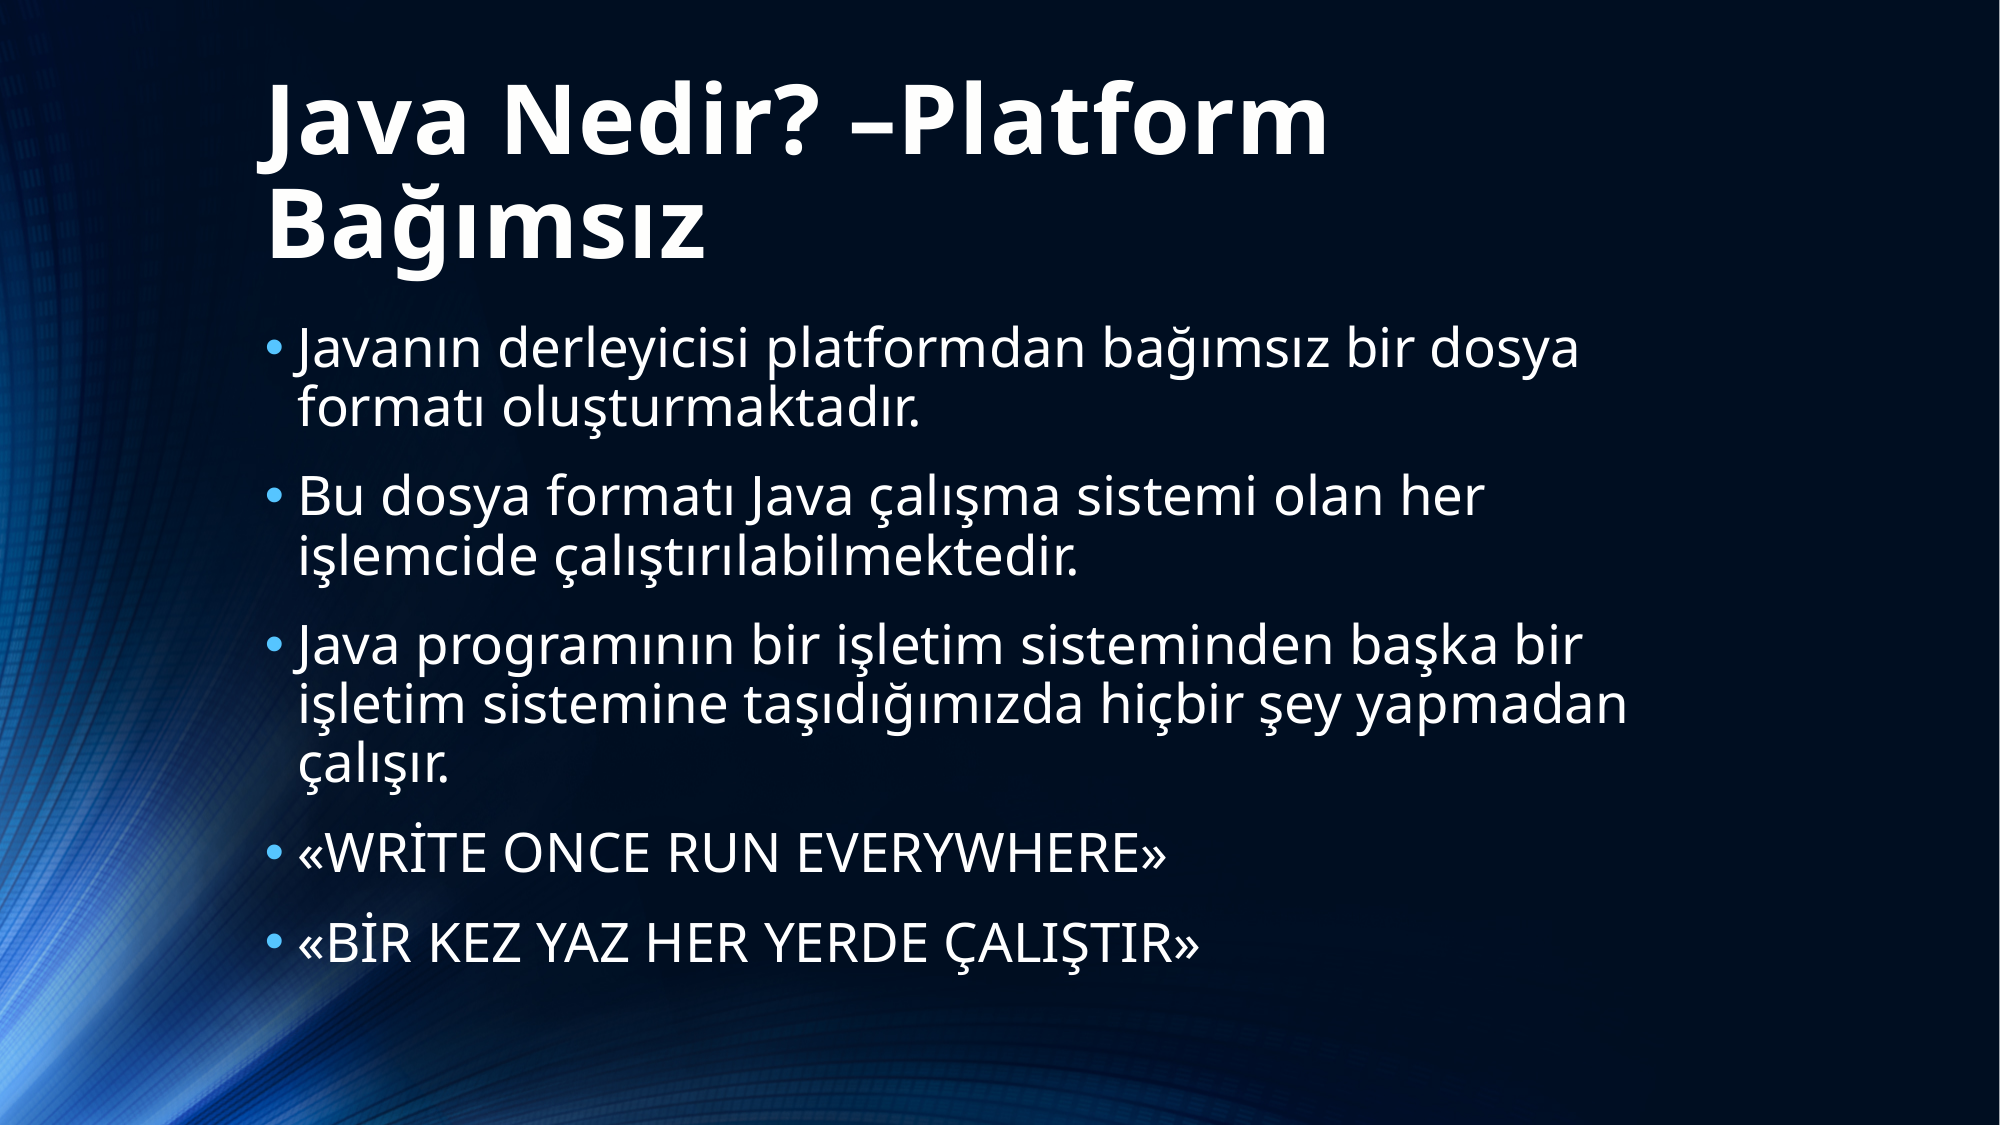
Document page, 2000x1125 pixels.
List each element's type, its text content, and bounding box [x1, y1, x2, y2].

picture [0, 0, 2000, 1125]
list Javanın derleyicisi platformdan bağımsız bir dosya formatı oluşturmaktadır. Bu dosya formatı Java çalışma sistemi olan her işlemcide çalıştırılabilmektedir. Java programının bir işletim sisteminden başka bir işletim sistemine taşıdığımızda hiçbir şey yapmadan çalışır. «WRİTE ONCE RUN EVERYWHERE» «BİR KEZ YAZ HER YERDE ÇALIŞTIR» [249, 312, 1749, 988]
title Java Nedir? –Platform Bağımsız [249, 62, 1750, 288]
